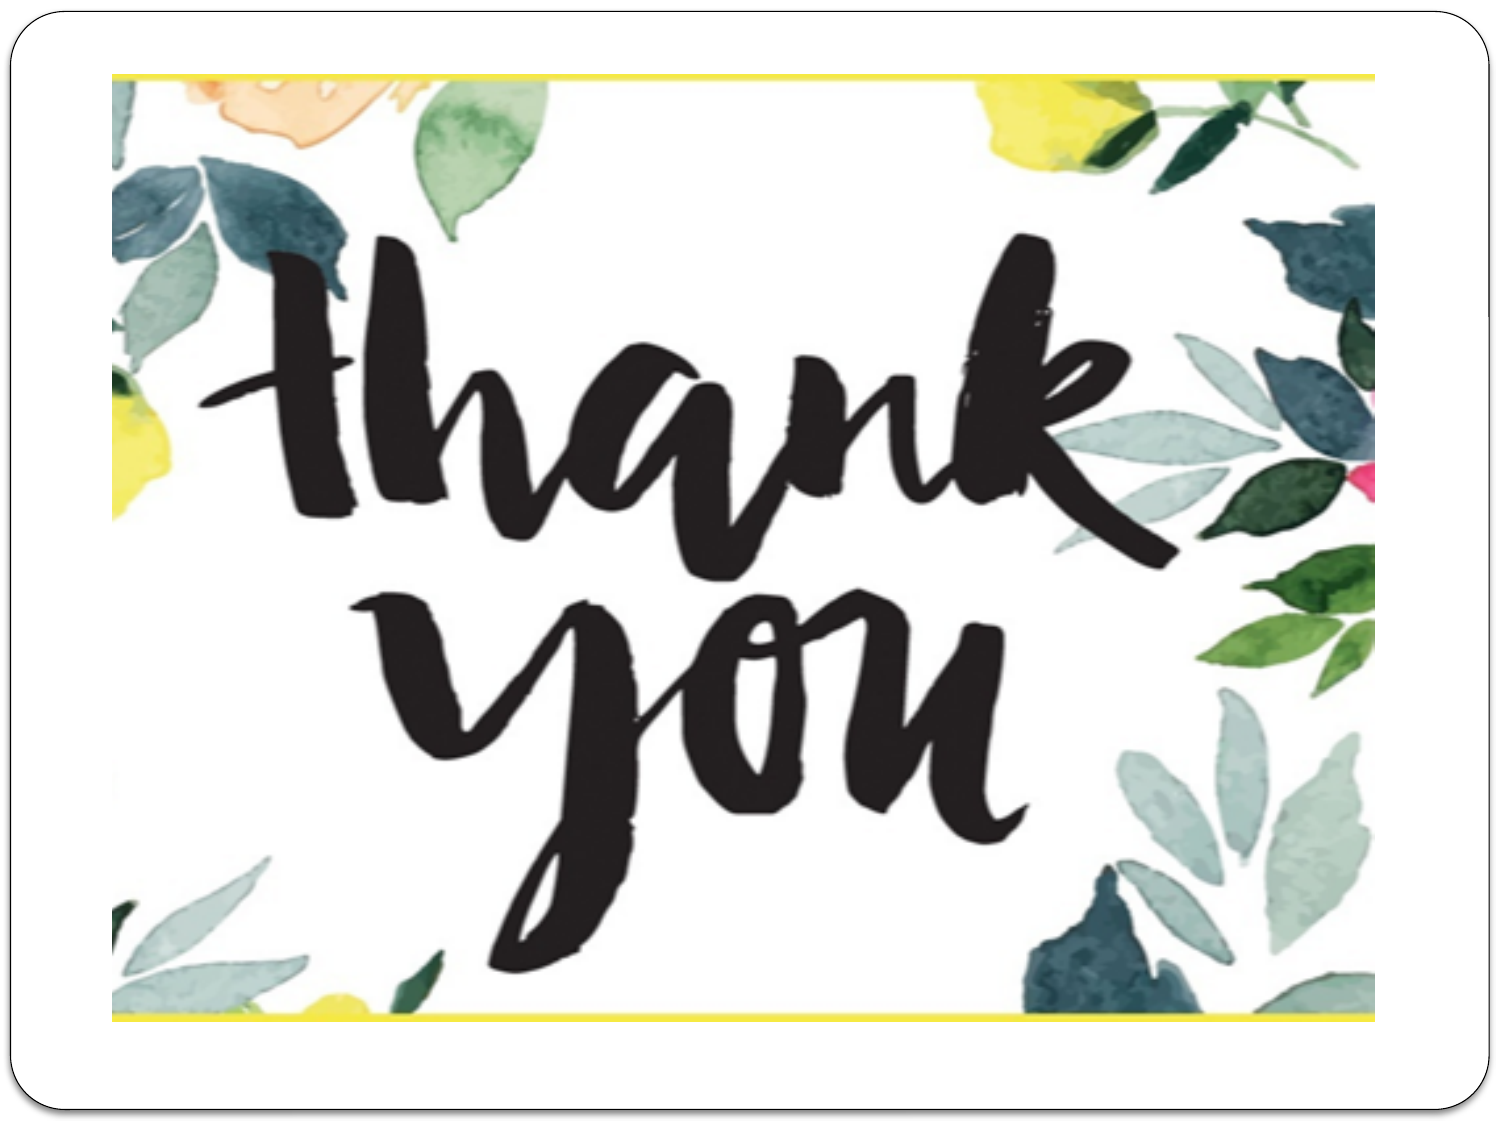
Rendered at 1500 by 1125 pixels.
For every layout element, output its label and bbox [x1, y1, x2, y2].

picture [112, 74, 1376, 1023]
